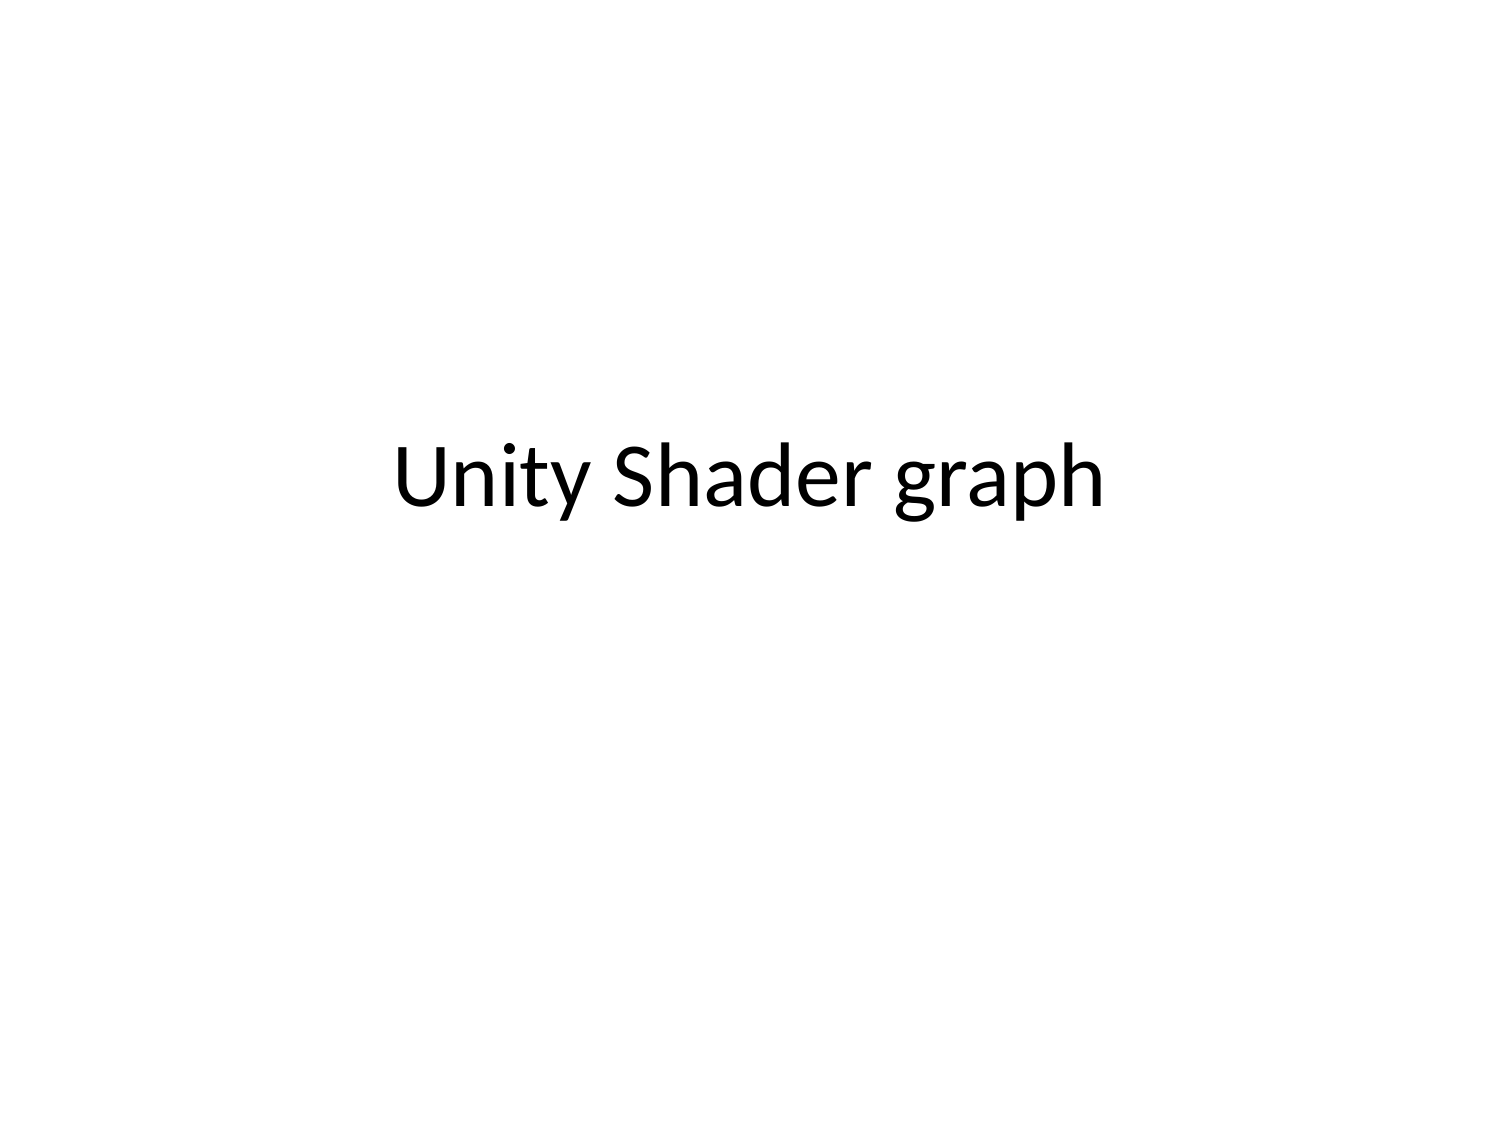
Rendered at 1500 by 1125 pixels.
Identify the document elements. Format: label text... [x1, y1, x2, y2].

title Unity Shader graph [112, 349, 1388, 591]
